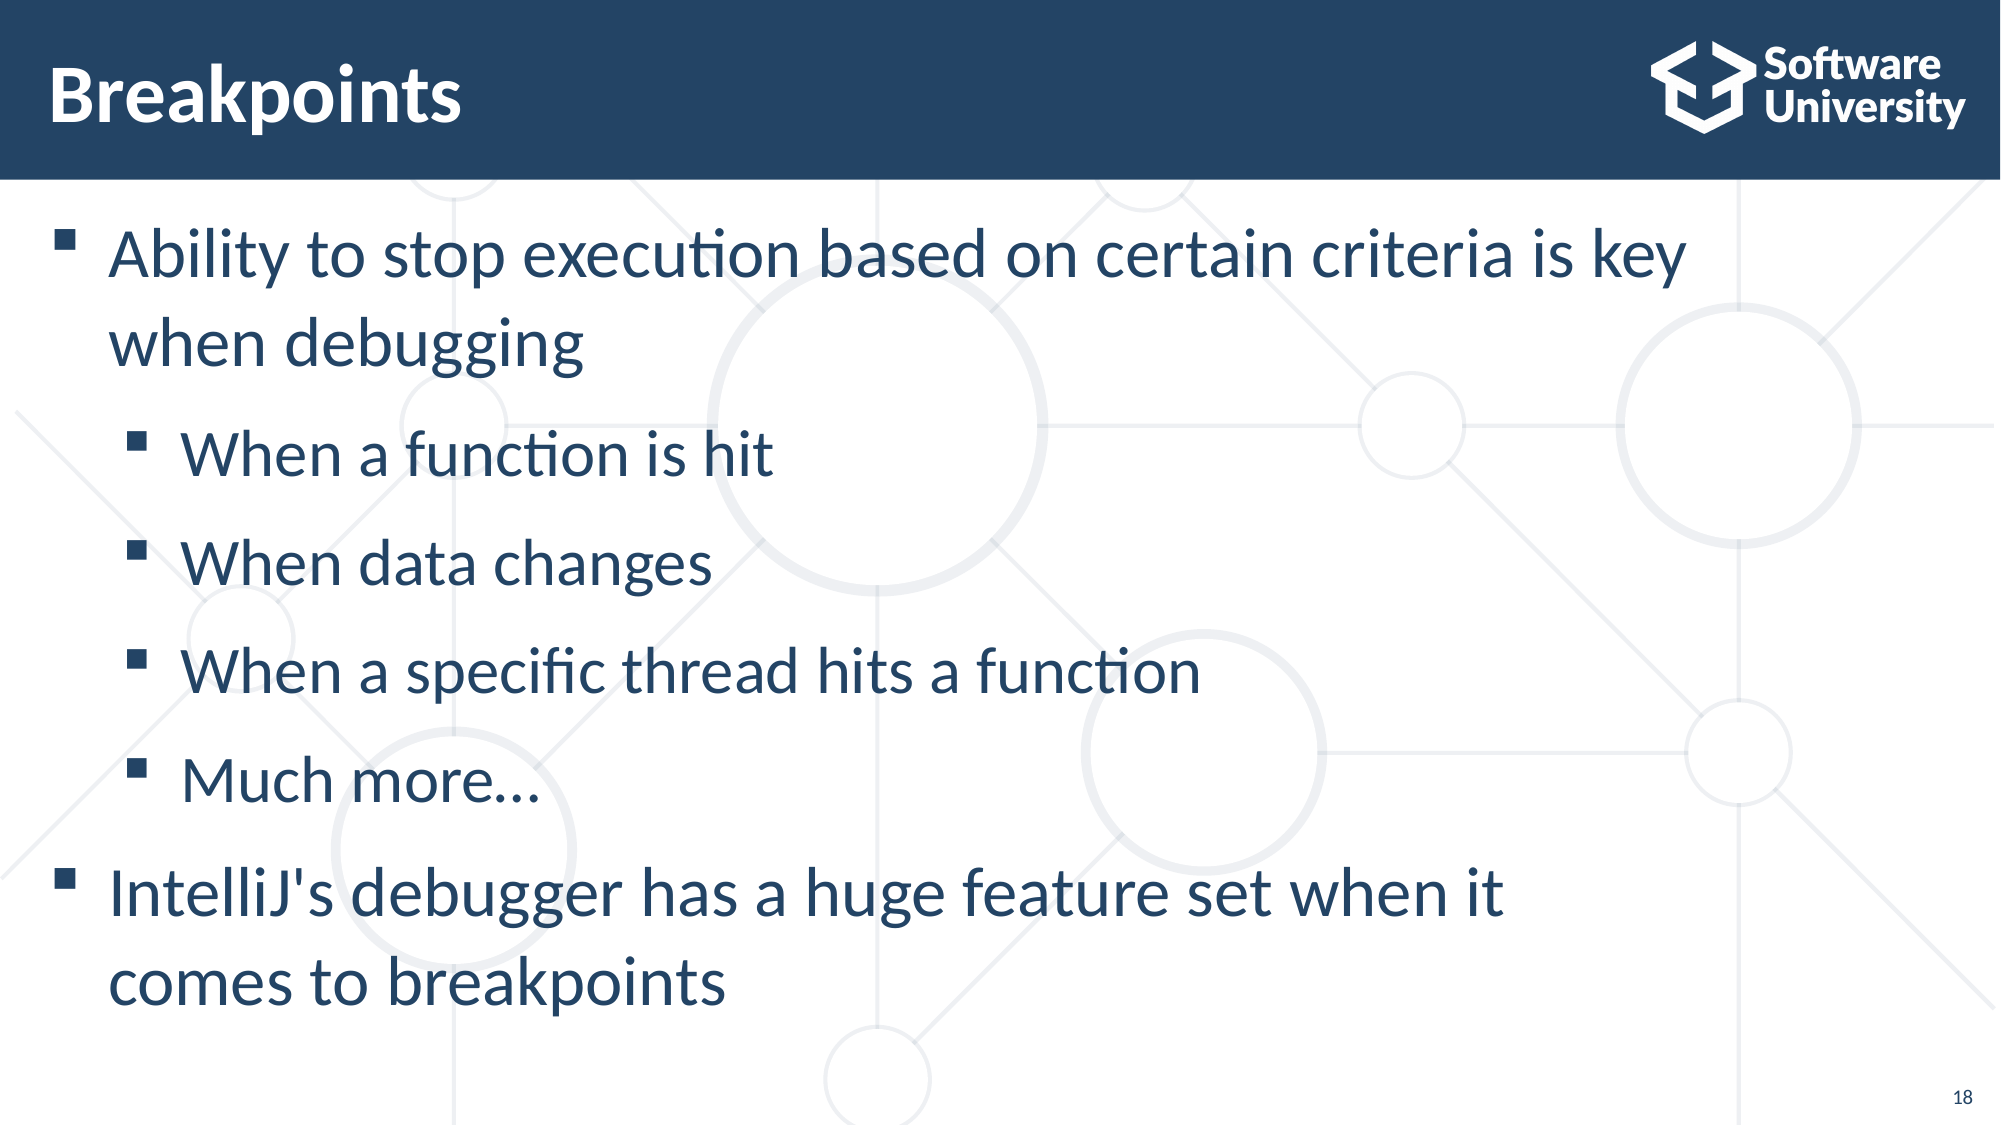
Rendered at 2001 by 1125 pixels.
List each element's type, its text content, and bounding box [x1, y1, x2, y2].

picture [1651, 41, 1966, 134]
title Breakpoints [31, 16, 1625, 162]
slide_number 18 [1927, 1067, 1989, 1117]
list Ability to stop execution based on certain criteria is key when debugging When a function is hit When data changes When a specific thread hits a function Much more… IntelliJ's debugger has a huge feature set when it comes to breakpoints [31, 196, 1970, 1104]
